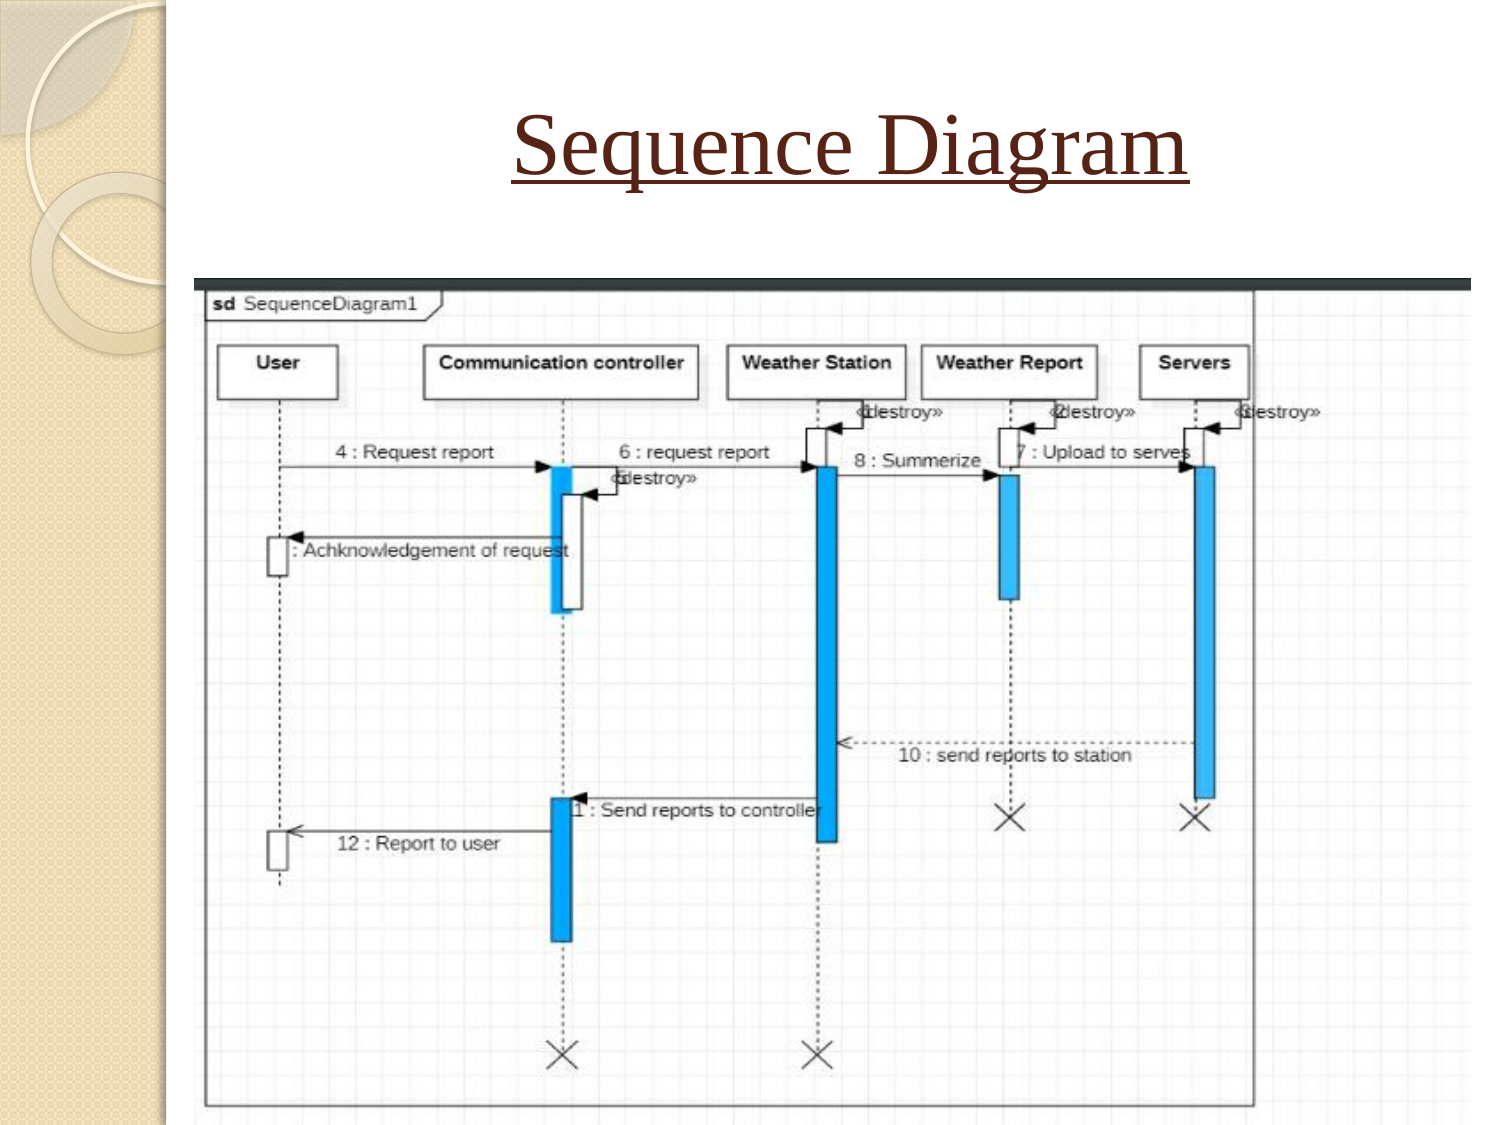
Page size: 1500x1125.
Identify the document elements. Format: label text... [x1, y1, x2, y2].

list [194, 278, 1471, 1125]
title Sequence Diagram [235, 45, 1466, 233]
